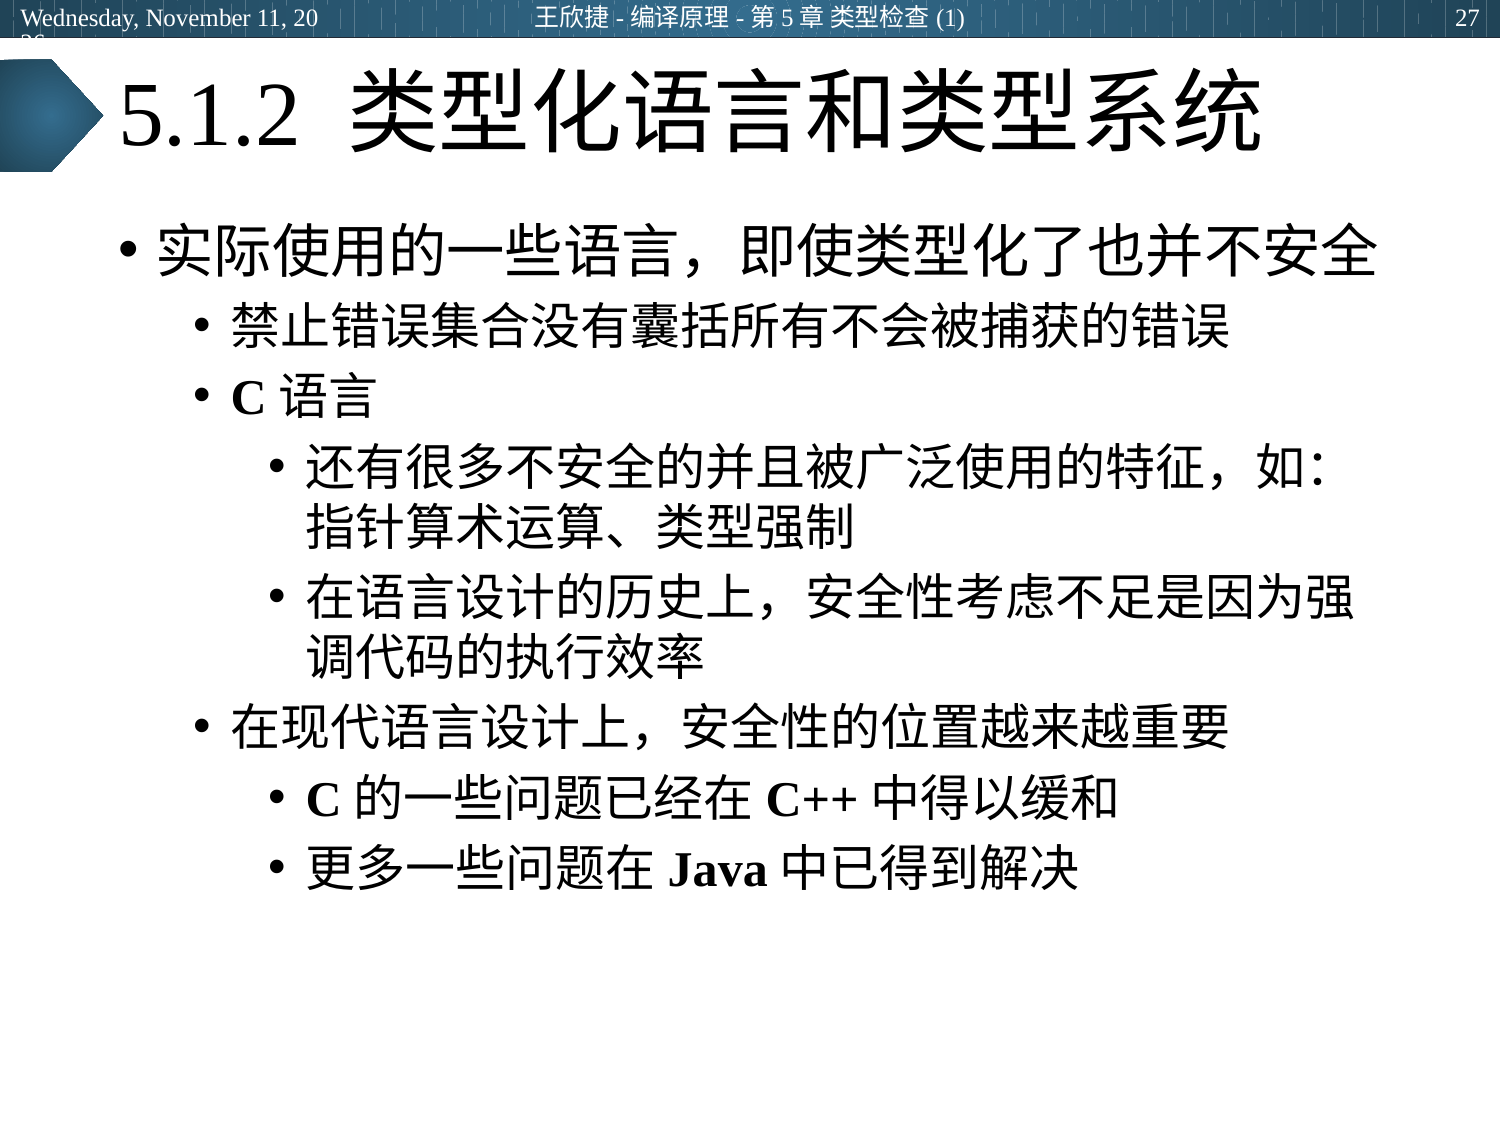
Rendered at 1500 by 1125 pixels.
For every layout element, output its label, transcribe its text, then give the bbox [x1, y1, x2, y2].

slide_number 27 [1157, 1, 1495, 32]
footer 王欣捷-编译原理-第5章 类型检查(1) [496, 1, 1004, 32]
list 实际使用的一些语言，即使类型化了也并不安全 禁止错误集合没有囊括所有不会被捕获的错误 C语言 还有很多不安全的并且被广泛使用的特征，如：指针算术运算、类型强制 在语言设计的历史上，安全性考虑不足是因为强调代码的执行效率 在现代语言设计上，安全性的位置越来越重要 C的一些问题已经在C++中得以缓和 更多一些问题在Java中已得到解决 [103, 206, 1397, 1014]
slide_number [5, 1, 344, 32]
title 5.1.2 类型化语言和类型系统 [103, 37, 1397, 194]
